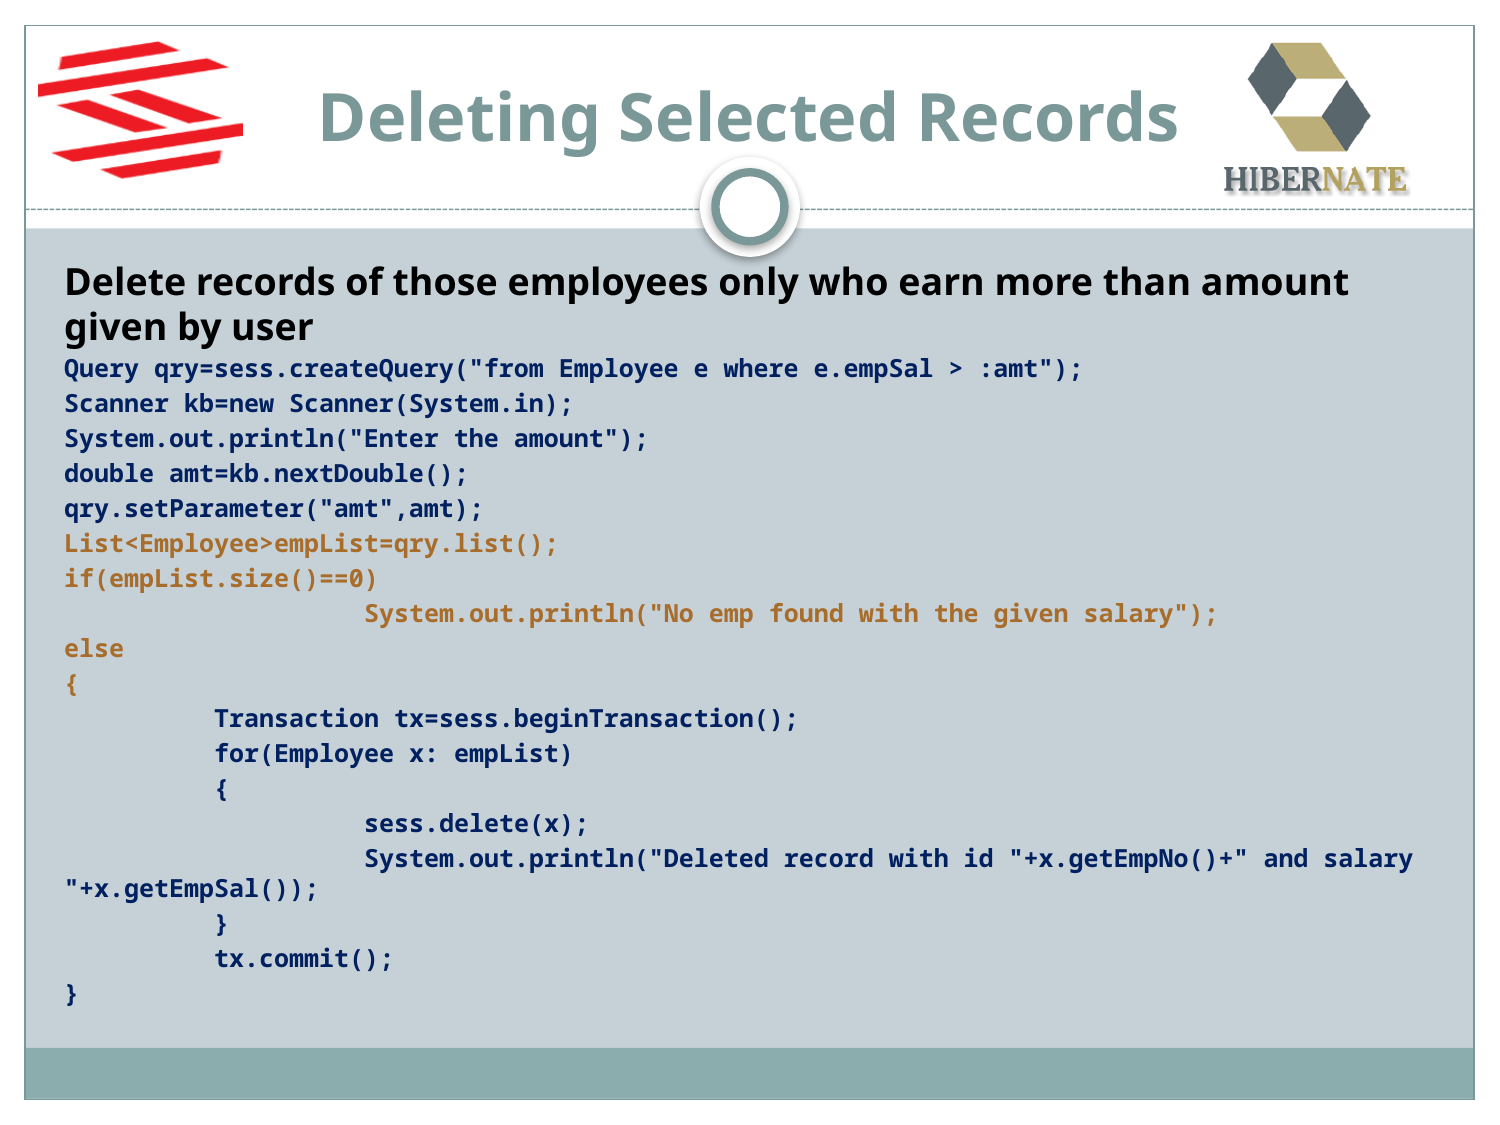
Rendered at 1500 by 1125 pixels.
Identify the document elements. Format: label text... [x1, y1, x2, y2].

picture [37, 40, 243, 185]
title Deleting Selected Records [237, 37, 1450, 162]
list Delete records of those employees only who earn more than amount given by user Query qry=sess.createQuery("from Employee e where e.empSal > :amt"); Scanner kb=new Scanner(System.in); System.out.println("Enter the amount"); double amt=kb.nextDouble(); qry.setParameter("amt",amt); List<Employee>empList=qry.list(); if(empList.size()==0) System.out.println("No emp found with the given salary"); else { Transaction tx=sess.beginTransaction(); for(Employee x: empList) { sess.delete(x); System.out.println("Deleted record with id "+x.getEmpNo()+" and salary "+x.getEmpSal()); } tx.commit(); } [49, 250, 1445, 1001]
picture [1223, 42, 1411, 197]
